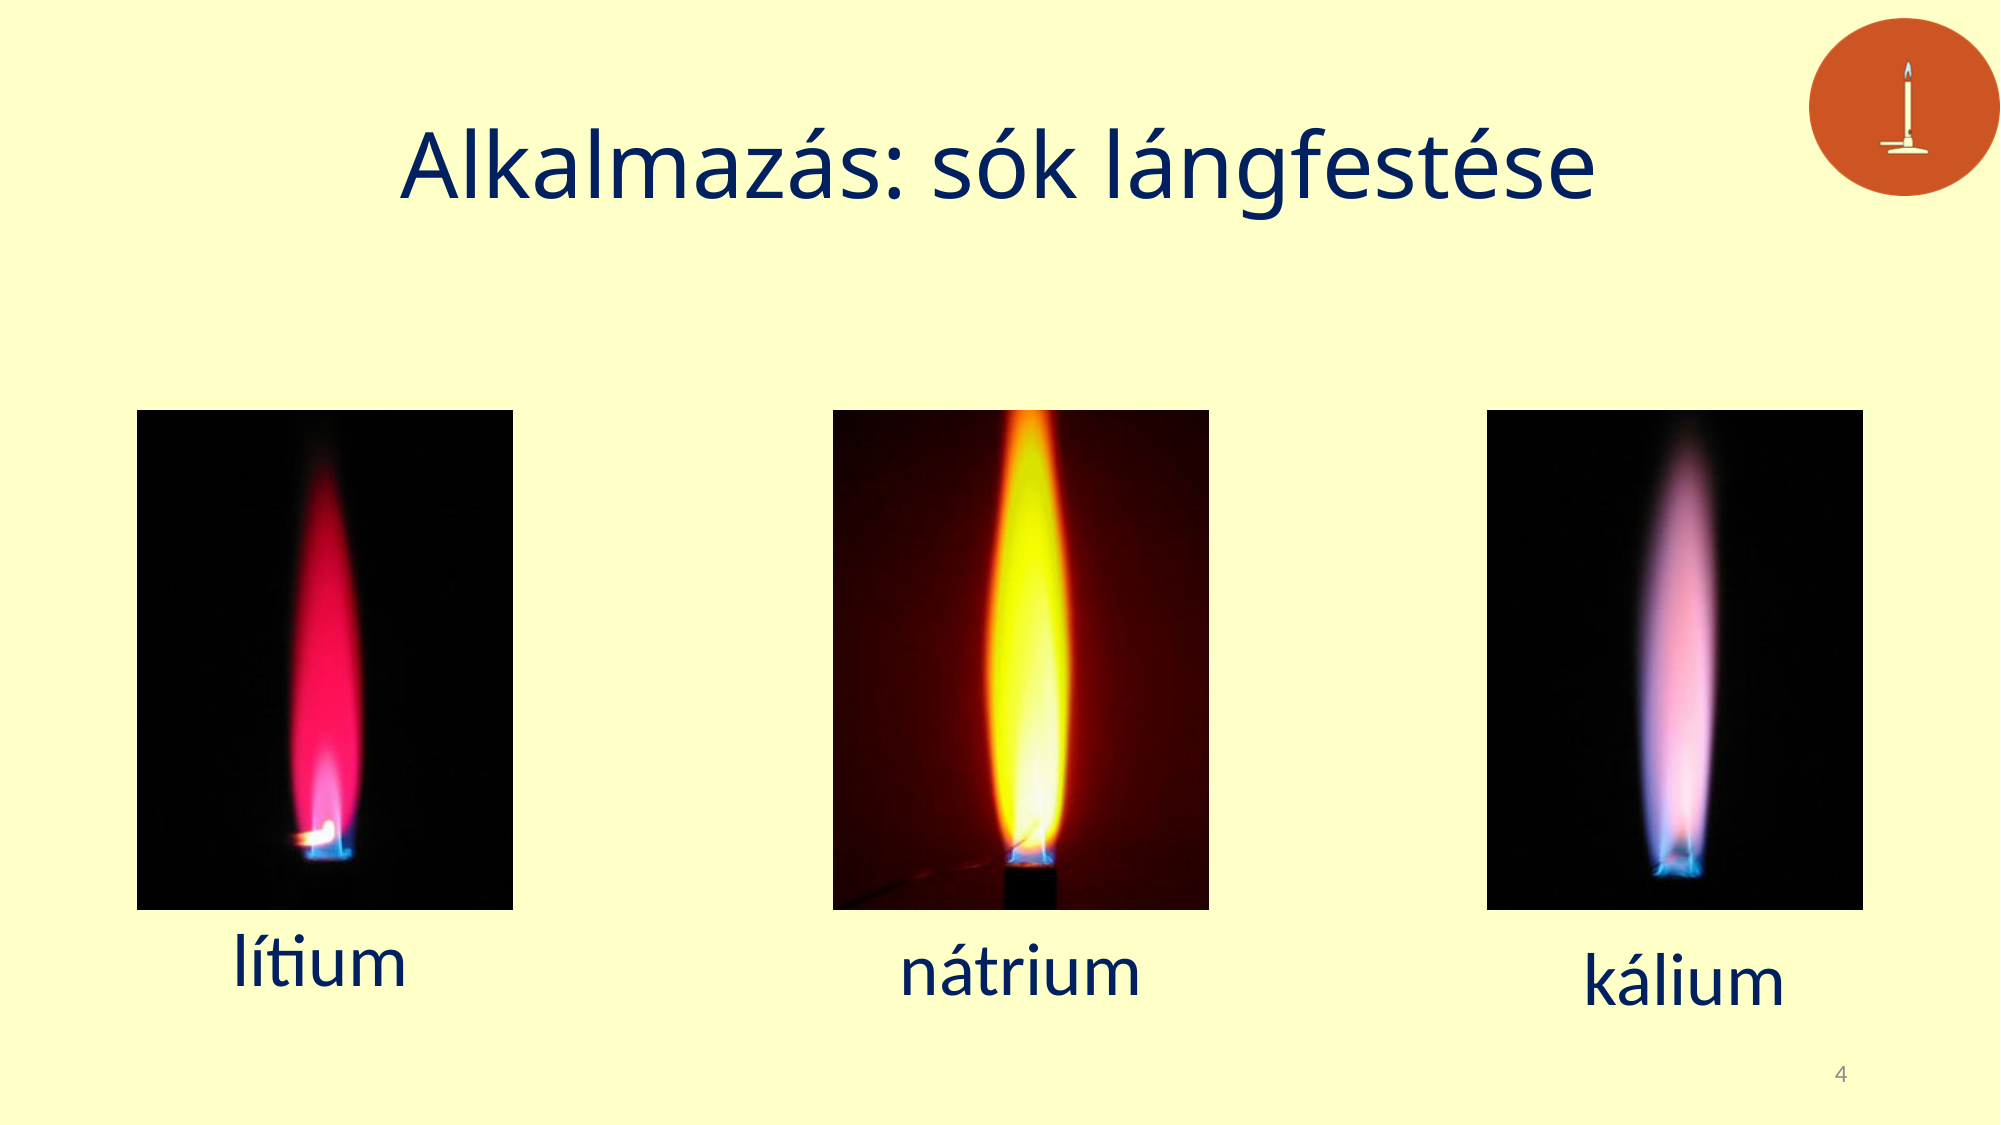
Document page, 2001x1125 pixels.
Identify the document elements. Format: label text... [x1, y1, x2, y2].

slide_number 4 [1412, 1042, 1863, 1103]
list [137, 409, 513, 910]
picture [1487, 409, 1863, 910]
text_box kálium [1568, 923, 1802, 1028]
title Alkalmazás: sók lángfestése [137, 59, 1863, 278]
text_box lítium [217, 910, 475, 1010]
text_box nátrium [884, 912, 1158, 1018]
picture [1809, 18, 2000, 196]
picture [833, 409, 1209, 910]
